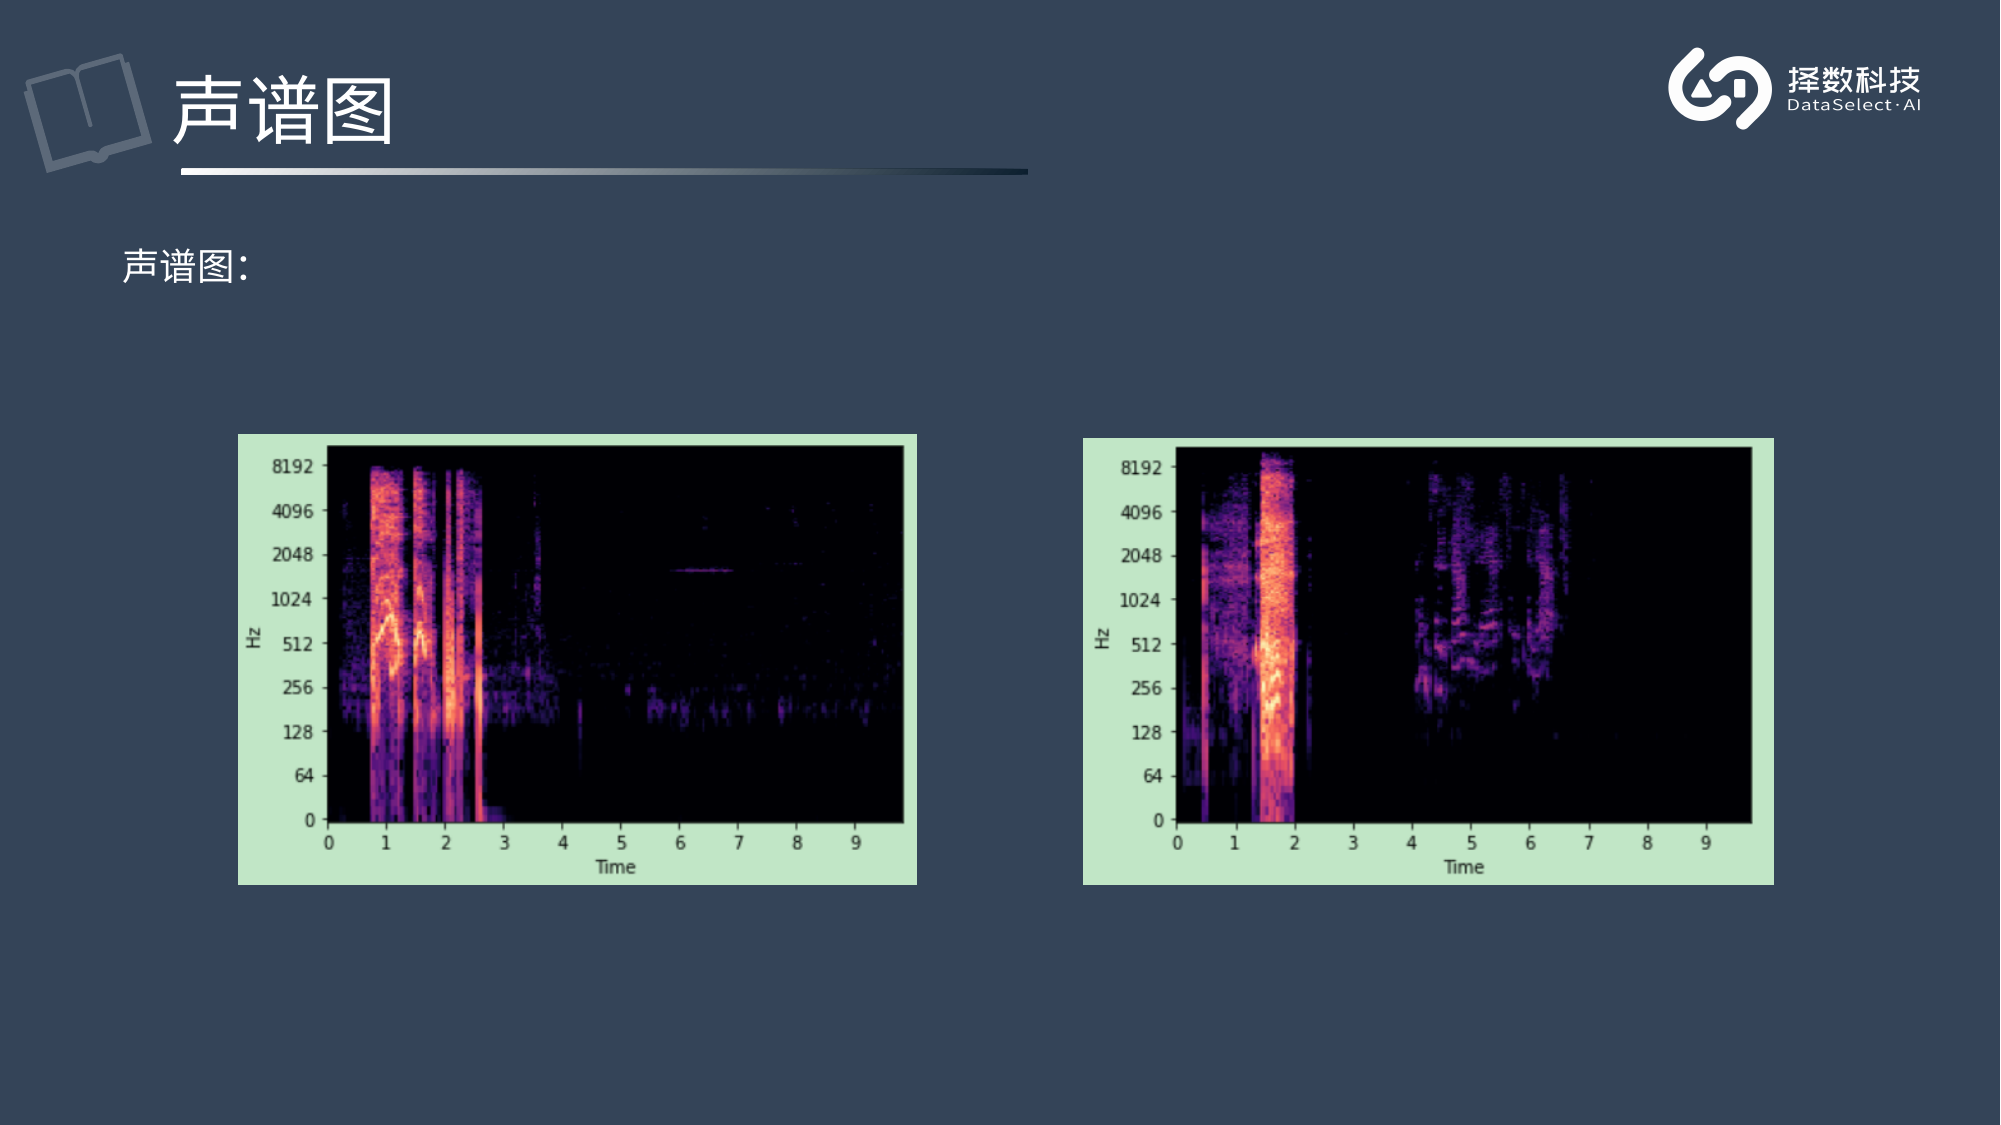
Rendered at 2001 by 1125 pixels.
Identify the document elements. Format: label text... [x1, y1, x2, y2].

picture [1083, 438, 1774, 885]
list 声谱图： [107, 240, 1359, 765]
picture [1645, 0, 1943, 238]
picture [238, 434, 917, 885]
title 声谱图 [156, 66, 1293, 175]
